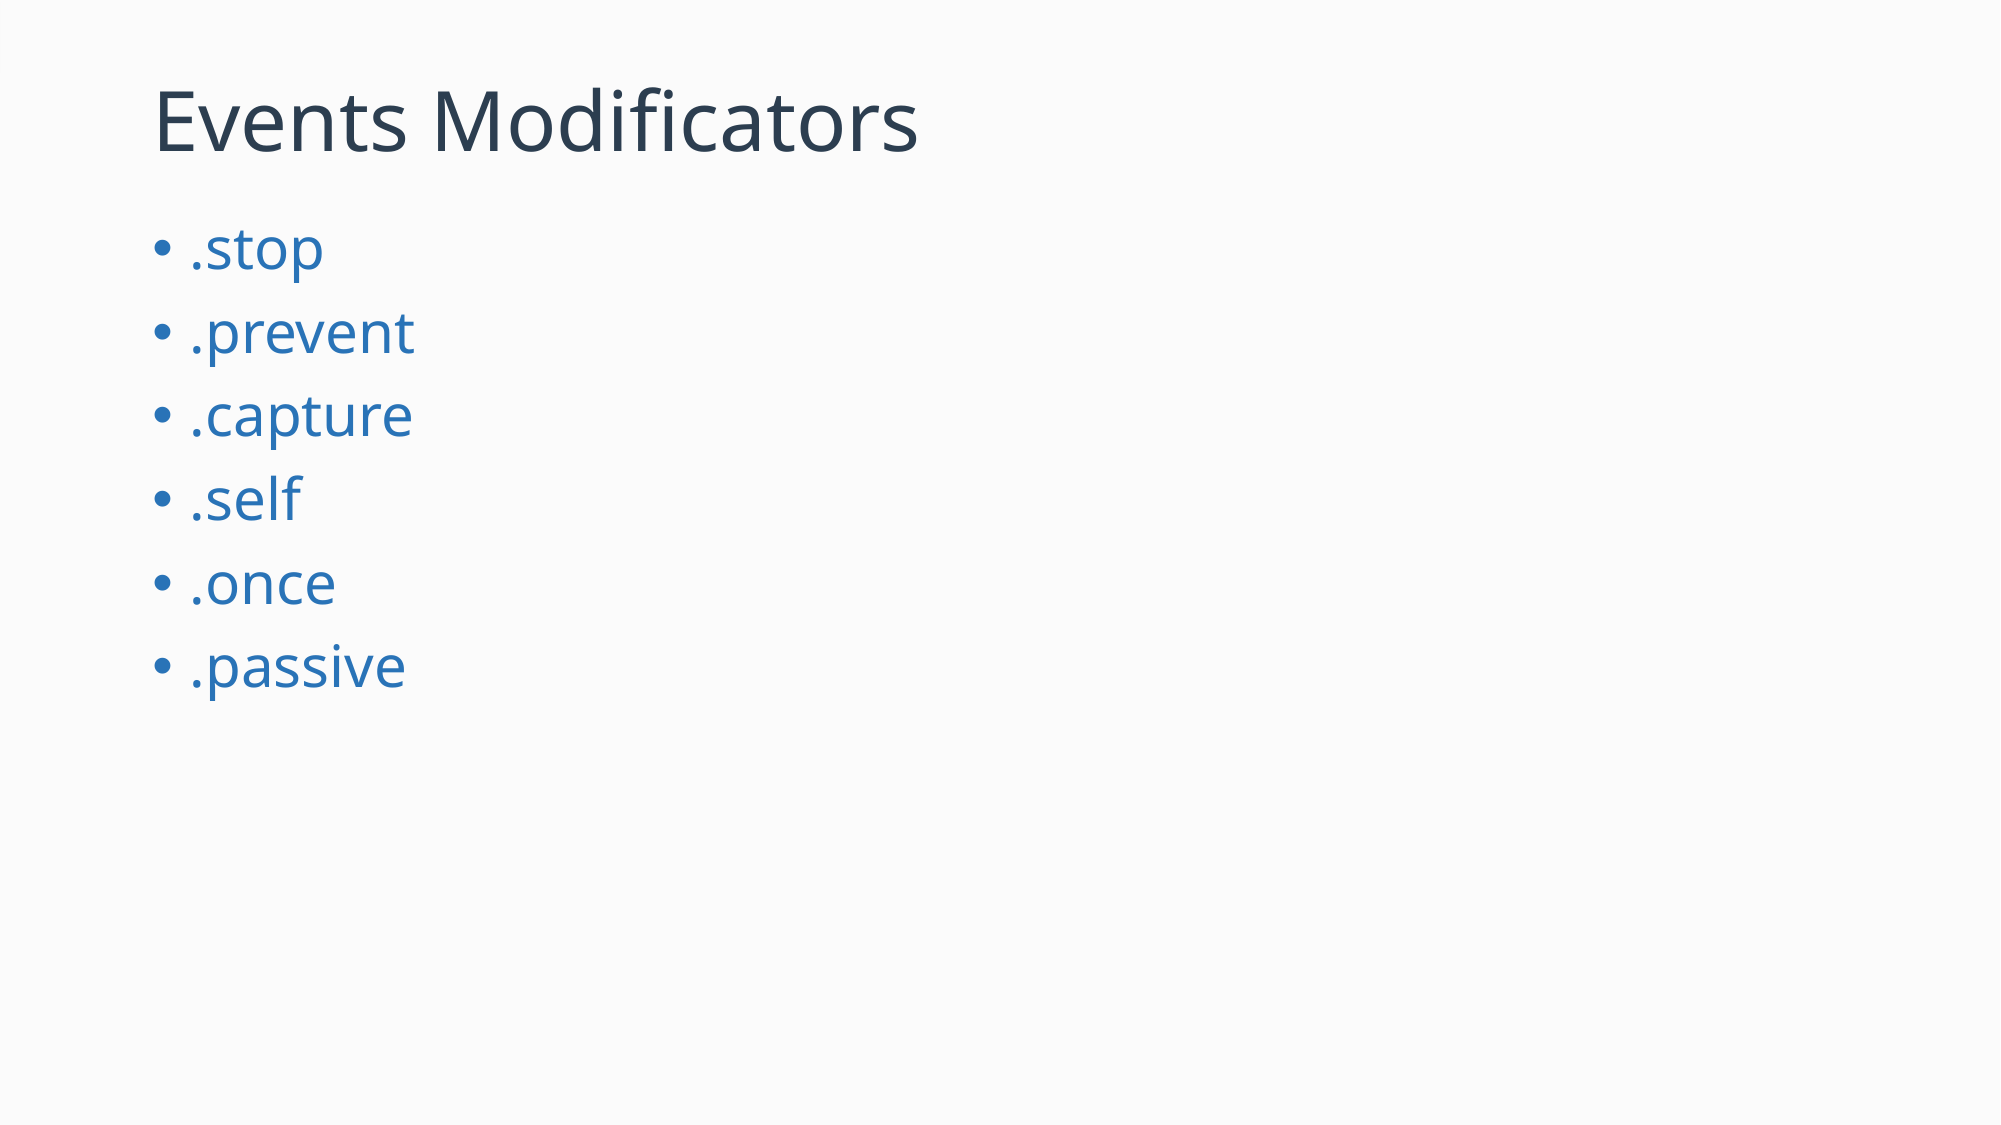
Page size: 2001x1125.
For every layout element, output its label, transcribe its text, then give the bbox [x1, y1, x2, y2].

list .stop .prevent .capture .self .once .passive [137, 211, 1863, 1014]
title Events Modificators [137, 59, 1863, 189]
